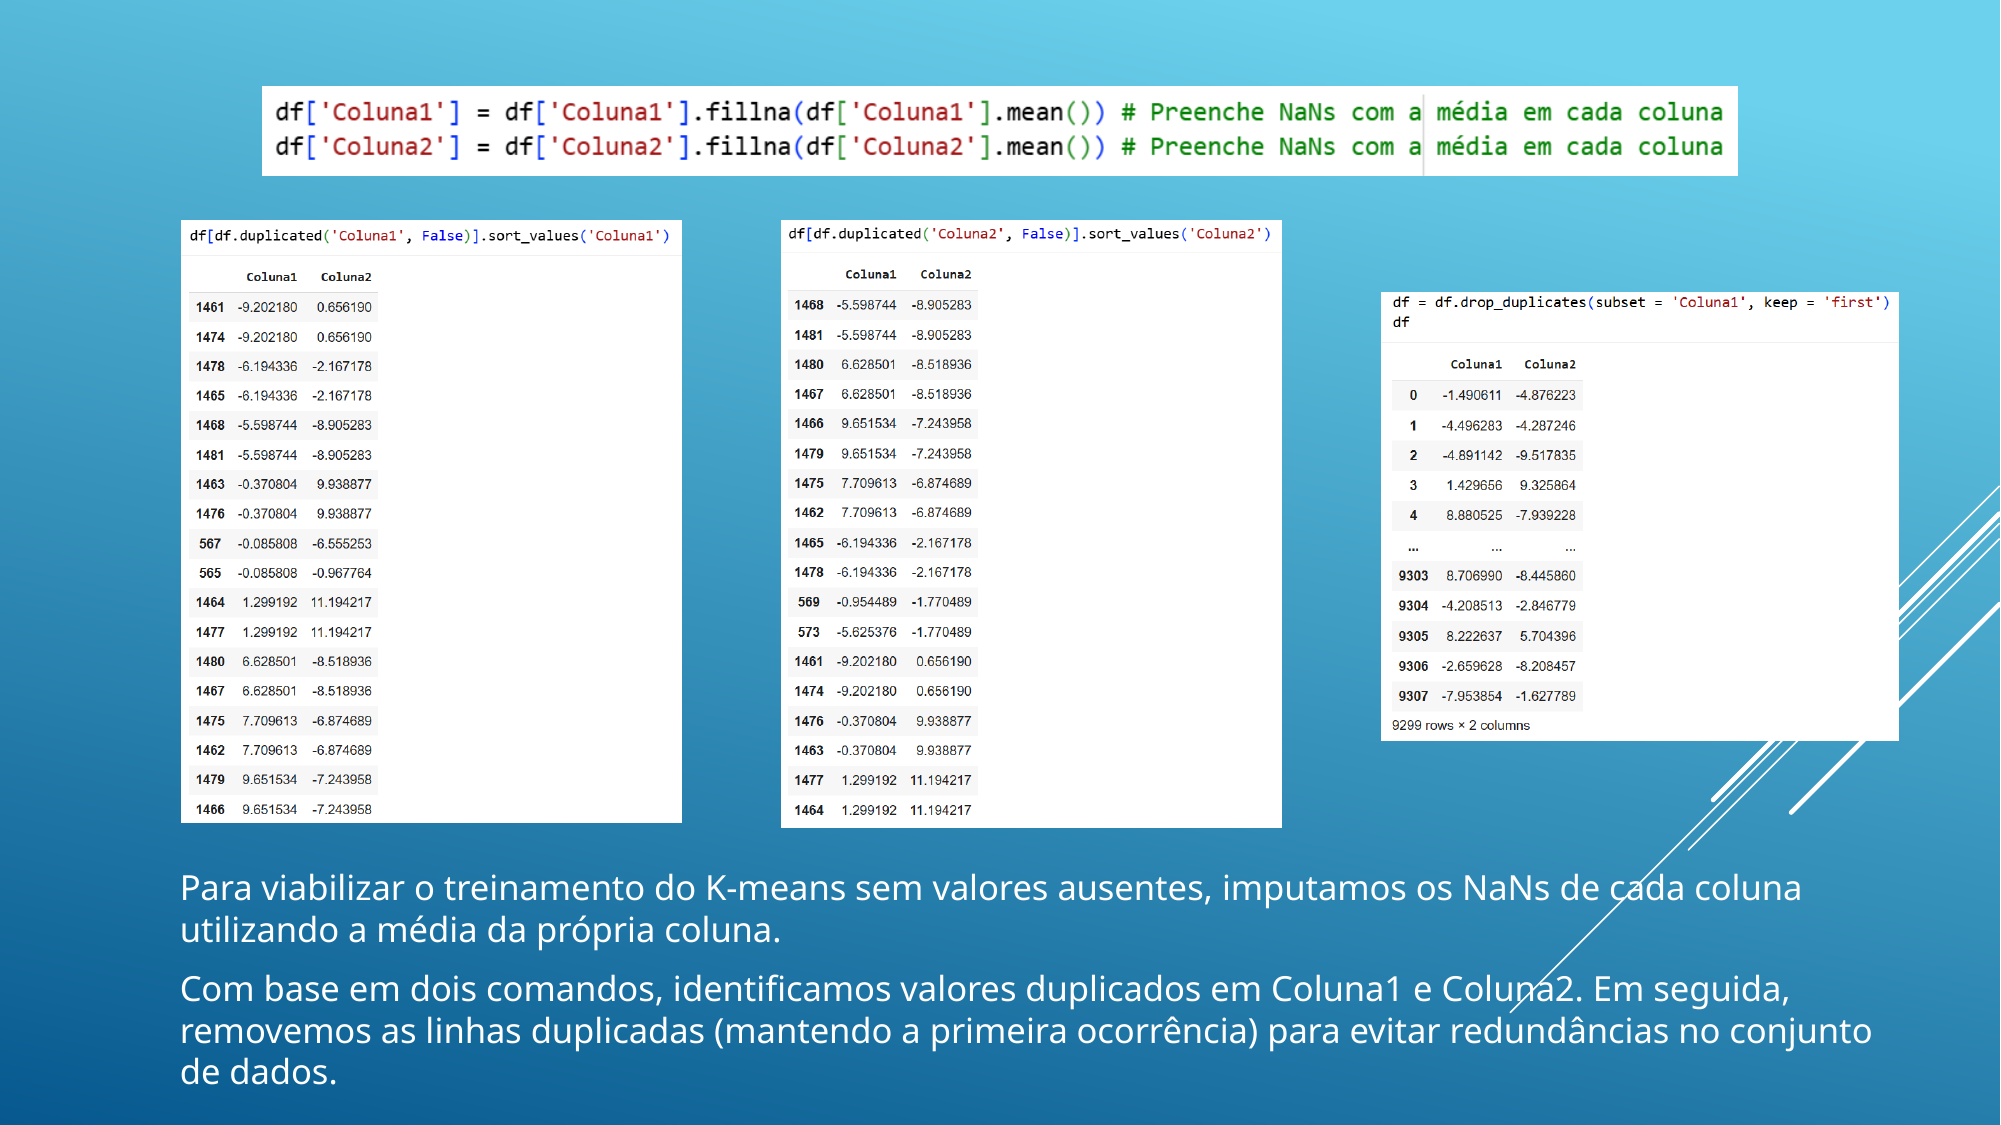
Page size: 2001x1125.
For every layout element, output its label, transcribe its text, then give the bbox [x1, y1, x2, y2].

picture [181, 220, 683, 824]
list Para viabilizar o treinamento do K-means sem valores ausentes, imputamos os NaNs de cada coluna utilizando a média da própria coluna. Com base em dois comandos, identificamos valores duplicados em Coluna1 e Coluna2. Em seguida, removemos as linhas duplicadas (mantendo a primeira ocorrência) para evitar redundâncias no conjunto de dados. [164, 858, 1899, 1101]
picture [1380, 292, 1899, 742]
picture [261, 86, 1738, 176]
picture [781, 220, 1283, 828]
